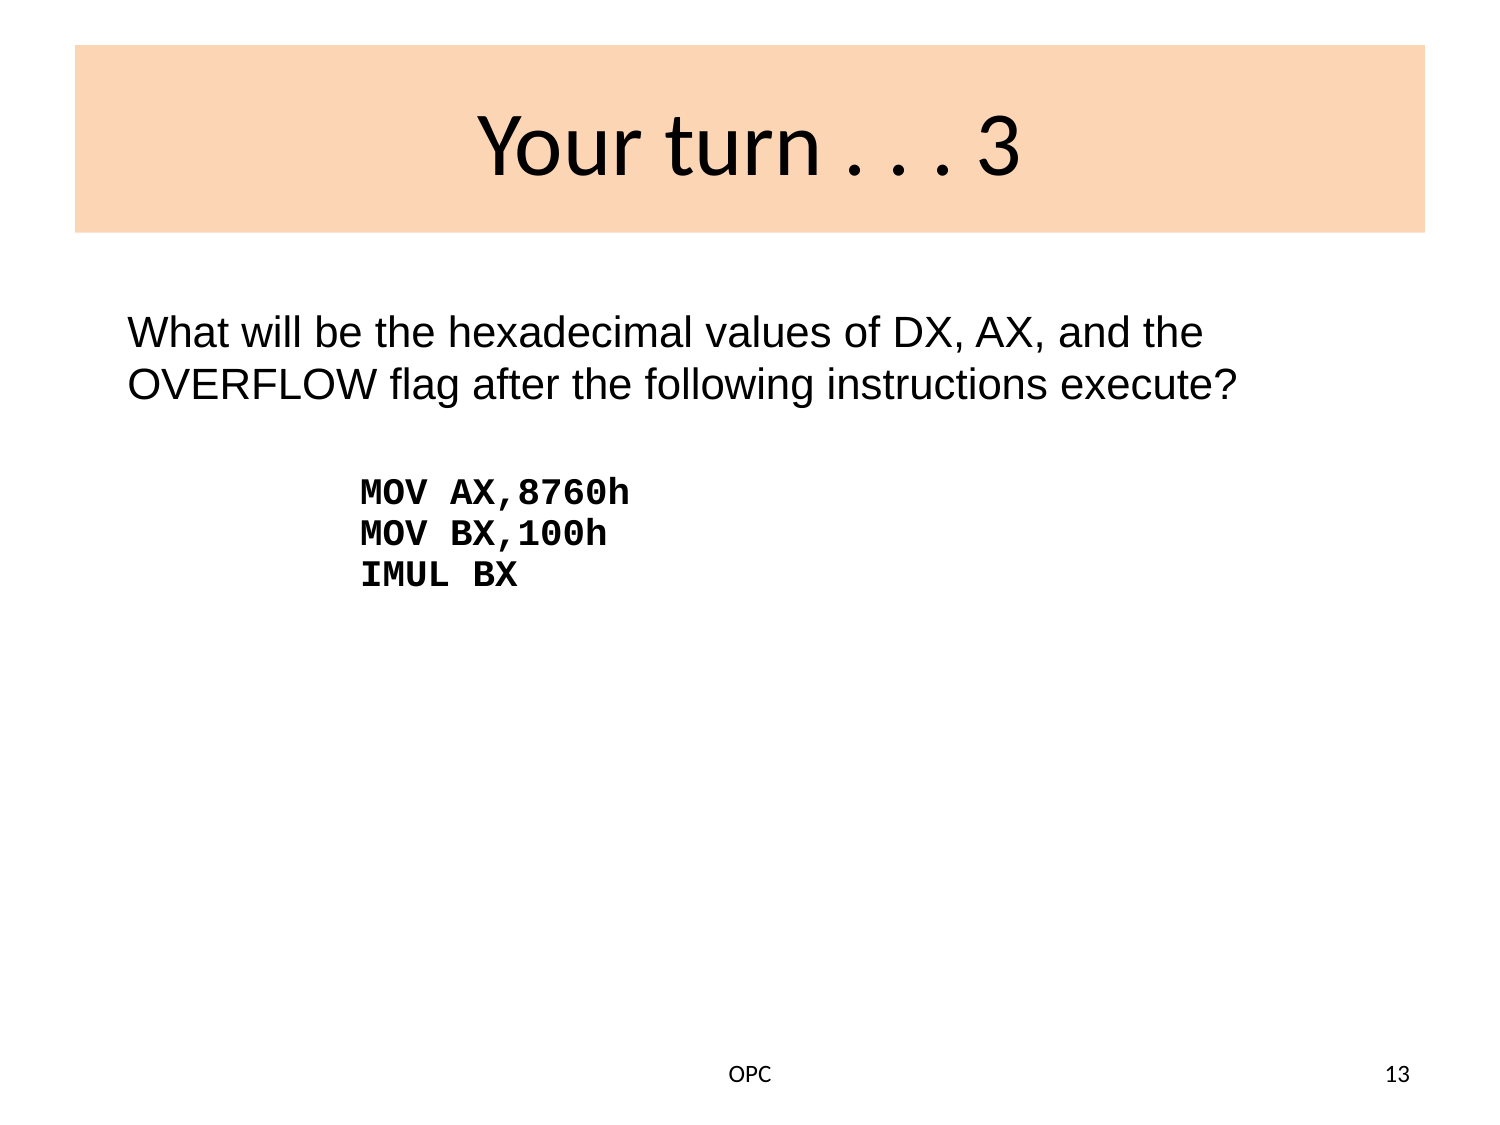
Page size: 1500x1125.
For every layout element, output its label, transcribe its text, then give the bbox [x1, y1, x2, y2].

slide_number 13 [1074, 1042, 1425, 1103]
text_box What will be the hexadecimal values of DX, AX, and the OVERFLOW flag after the following instructions execute? [112, 281, 1375, 432]
text_box MOV AX,8760h MOV BX,100h IMUL BX [337, 456, 1088, 619]
title Your turn . . . 3 [75, 45, 1425, 233]
footer OPC [512, 1042, 988, 1103]
